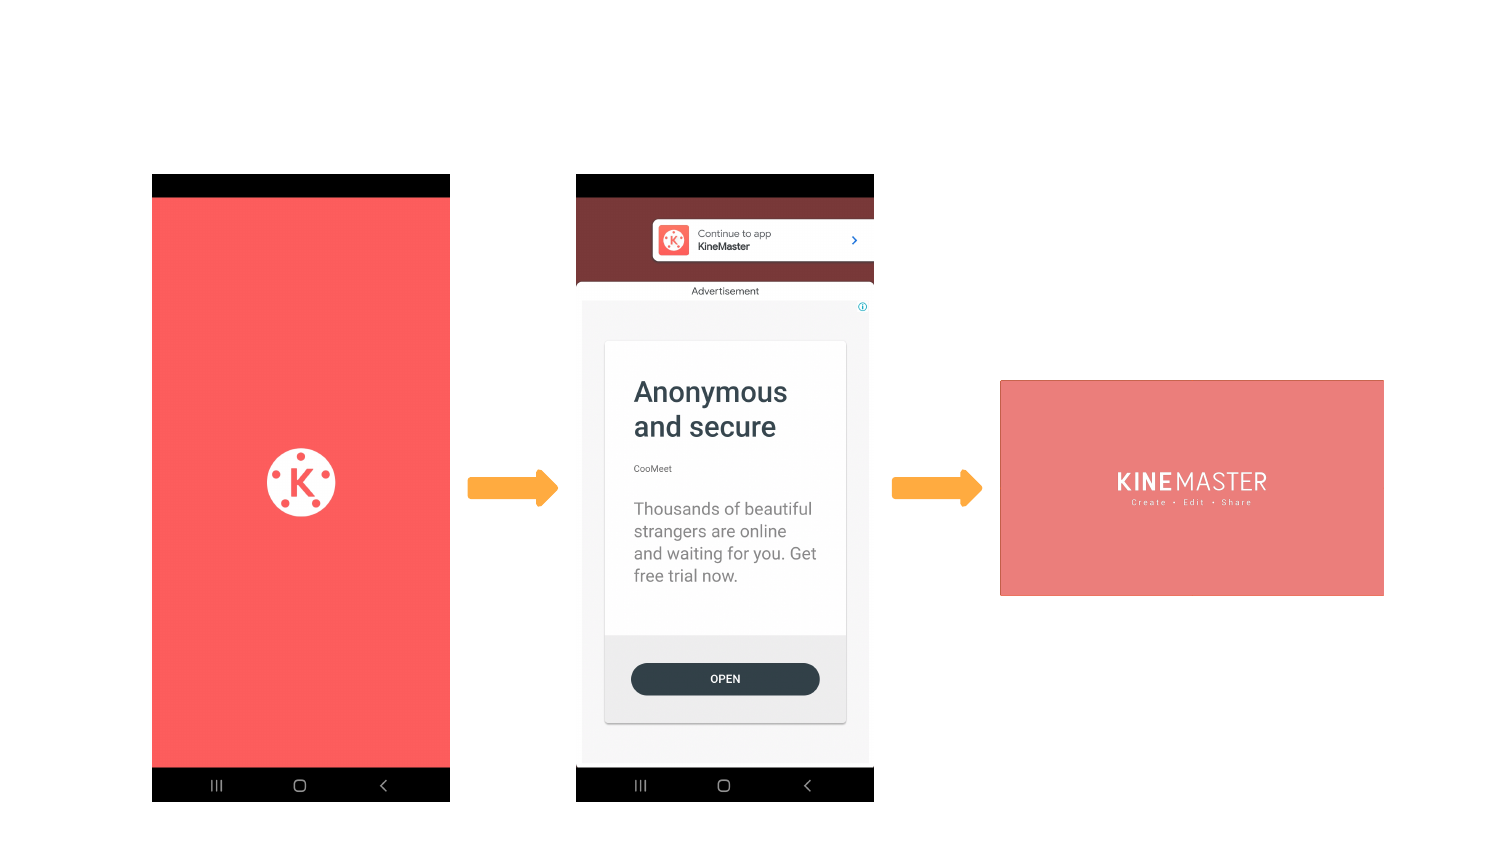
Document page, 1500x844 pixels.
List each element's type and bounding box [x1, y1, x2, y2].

picture [576, 174, 874, 802]
text_box [470, 472, 556, 504]
picture [1000, 379, 1384, 597]
picture [151, 174, 450, 802]
text_box [895, 472, 980, 504]
